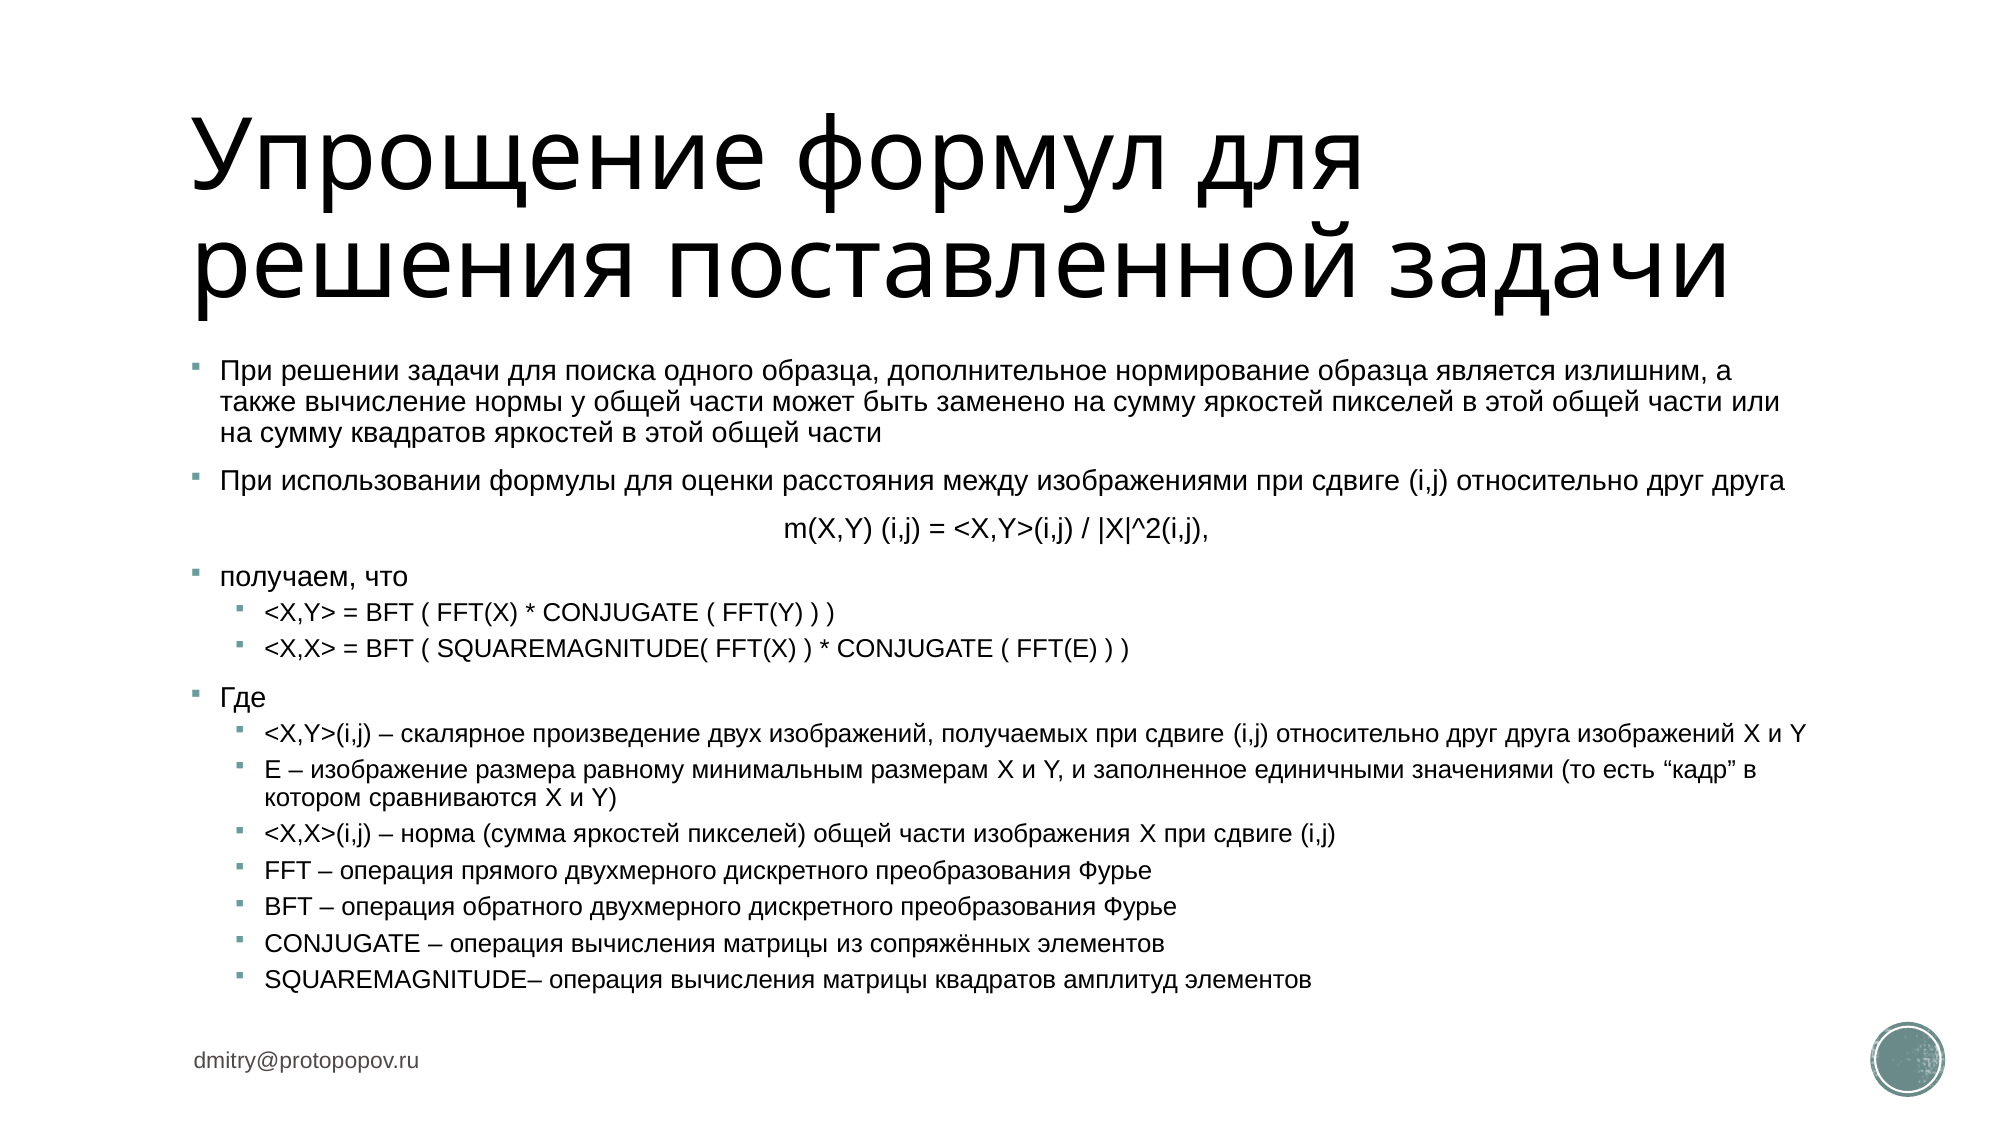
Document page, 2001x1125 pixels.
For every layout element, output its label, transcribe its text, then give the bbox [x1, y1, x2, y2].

title Упрощение формул для решения поставленной задачи [175, 79, 1826, 344]
list При решении задачи для поиска одного образца, дополнительное нормирование образца является излишним, а также вычисление нормы у общей части может быть заменено на сумму яркостей пикселей в этой общей части или на сумму квадратов яркостей в этой общей части При использовании формулы для оценки расстояния между изображениями при сдвиге (i,j) относительно друг друга m(X,Y) (i,j) = <X,Y>(i,j) / |X|^2(i,j), получаем, что <X,Y> = BFT ( FFT(X) * CONJUGATE ( FFT(Y) ) ) <X,X> = BFT ( SQUAREMAGNITUDE( FFT(X) ) * CONJUGATE ( FFT(E) ) ) Где <X,Y>(i,j) – скалярное произведение двух изображений, получаемых при сдвиге (i,j) относительно друг друга изображений X и Y E – изображение размера равному минимальным размерам X и Y, и заполненное единичными значениями (то есть “кадр” в котором сравниваются X и Y) <X,X>(i,j) – норма (сумма яркостей пикселей) общей части изображения X при сдвиге (i,j) FFT – операция прямого двухмерного дискретного преобразования Фурье BFT – операция обратного двухмерного дискретного преобразования Фурье CONJUGATE – операция вычисления матрицы из сопряжённых элементов SQUAREMAGNITUDE– операция вычисления матрицы квадратов амплитуд элементов [175, 348, 1826, 1013]
footer dmitry@protopopov.ru [178, 1028, 1217, 1089]
